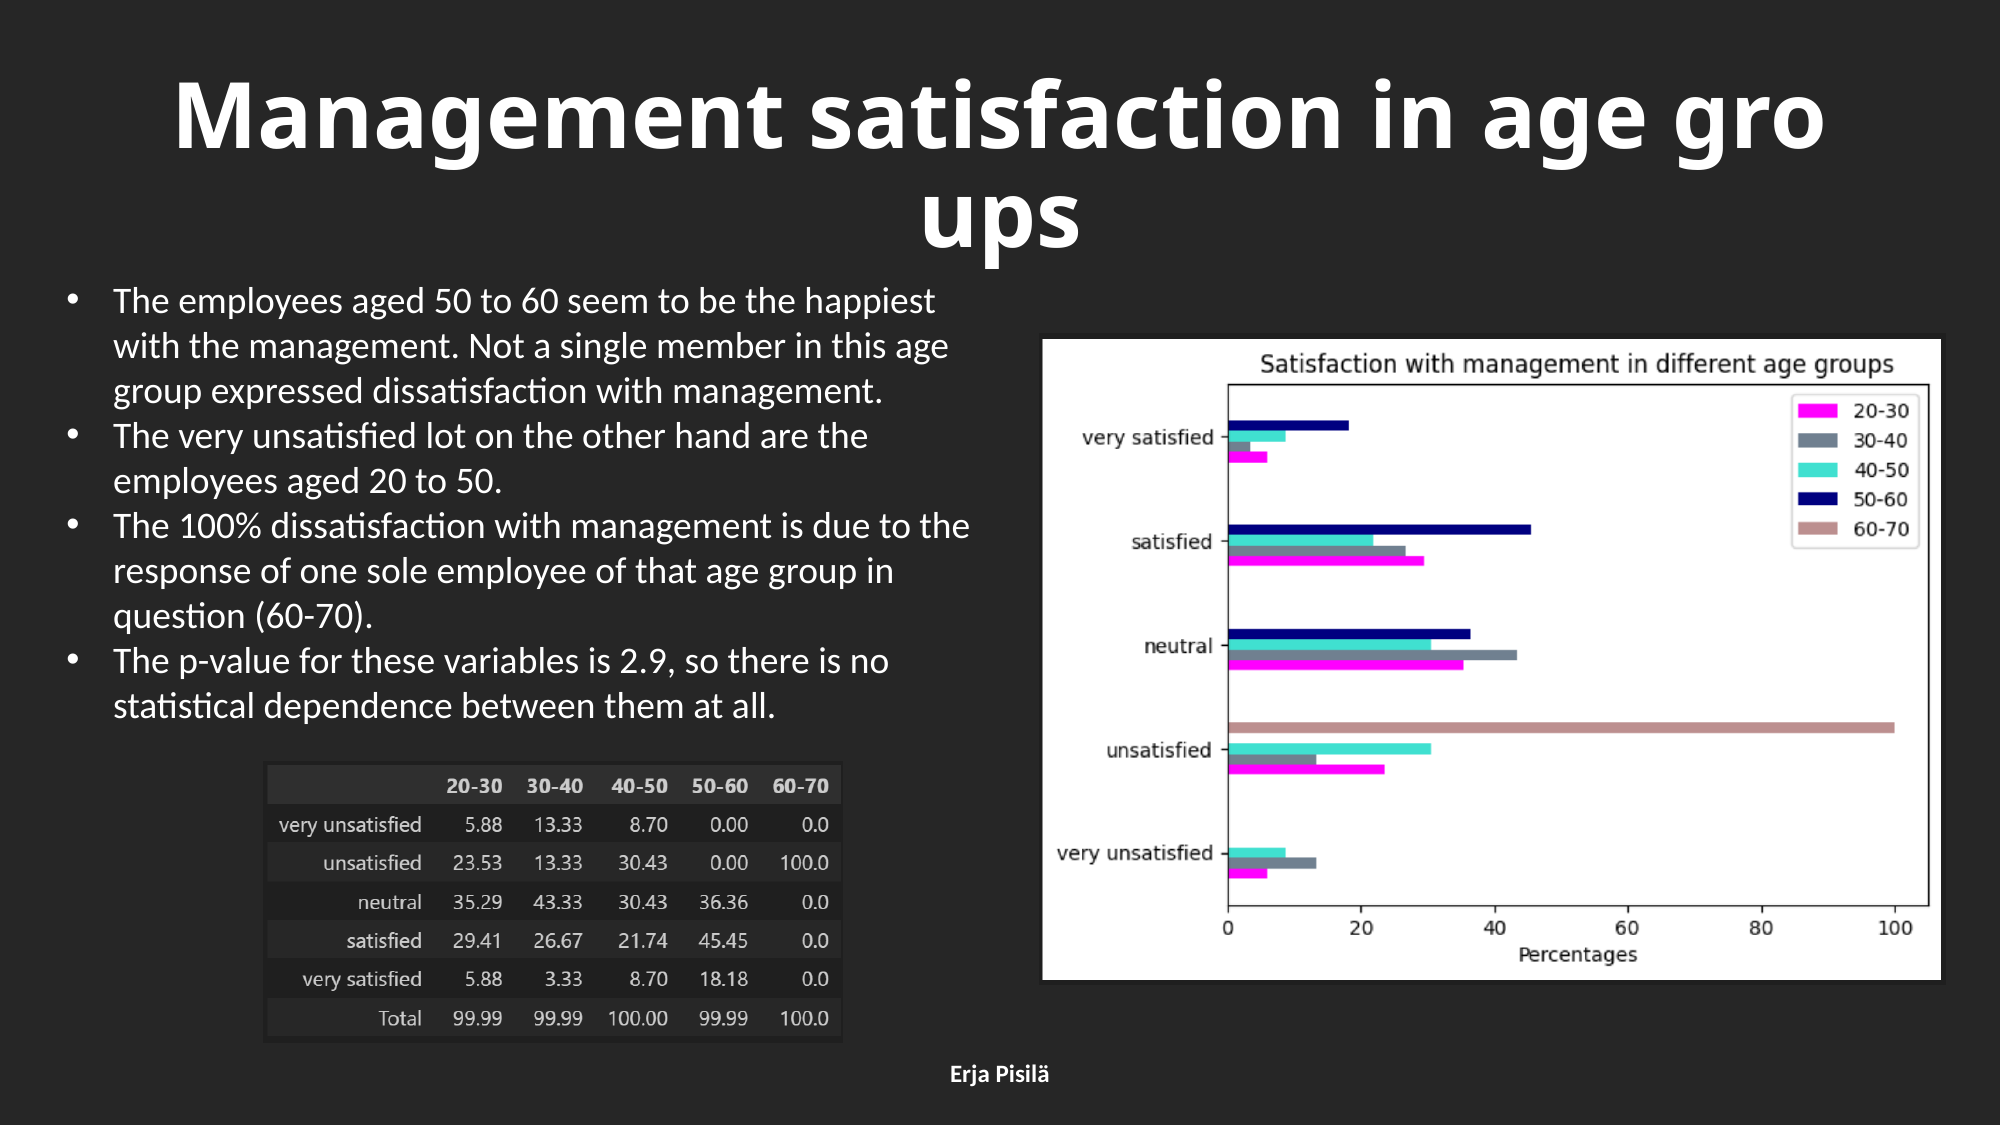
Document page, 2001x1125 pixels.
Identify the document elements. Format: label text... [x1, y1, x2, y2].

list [1039, 333, 1946, 985]
title Management satisfaction in age groups [137, 59, 1863, 278]
picture [263, 761, 843, 1043]
footer Erja Pisilä [662, 1042, 1338, 1103]
text_box The employees aged 50 to 60 seem to be the happiest with the management. Not a single member in this age group expressed dissatisfaction with management. The very unsatisfied lot on the other hand are the employees aged 20 to 50. The 100% dissatisfaction with management is due to the response of one sole employee of that age group in question (60-70). The p-value for these variables is 2.9, so there is no statistical dependence between them at all. [51, 268, 993, 734]
